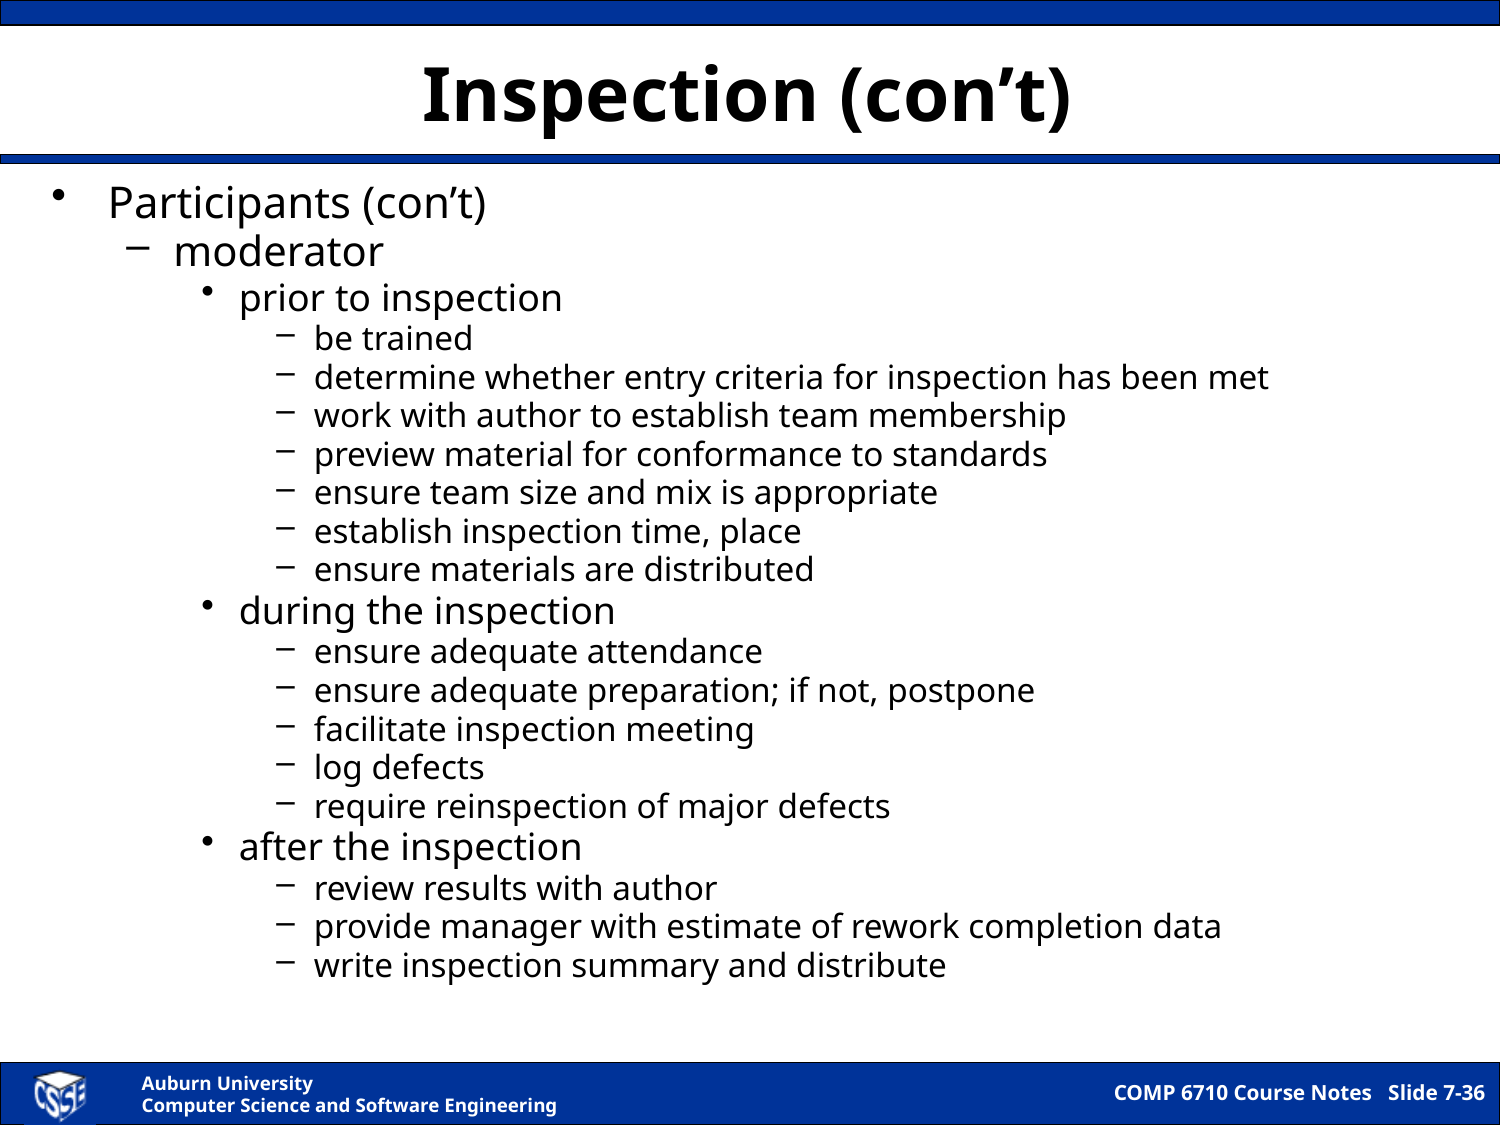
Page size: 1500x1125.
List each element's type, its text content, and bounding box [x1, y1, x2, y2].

picture [24, 1066, 96, 1125]
title Inspection (con’t) [31, 32, 1465, 150]
list Participants (con’t) moderator prior to inspection be trained determine whether entry criteria for inspection has been met work with author to establish team membership preview material for conformance to standards ensure team size and mix is appropriate establish inspection time, place ensure materials are distributed during the inspection ensure adequate attendance ensure adequate preparation; if not, postpone facilitate inspection meeting log defects require reinspection of major defects after the inspection review results with author provide manager with estimate of rework completion data write inspection summary and distribute [36, 176, 1469, 1051]
